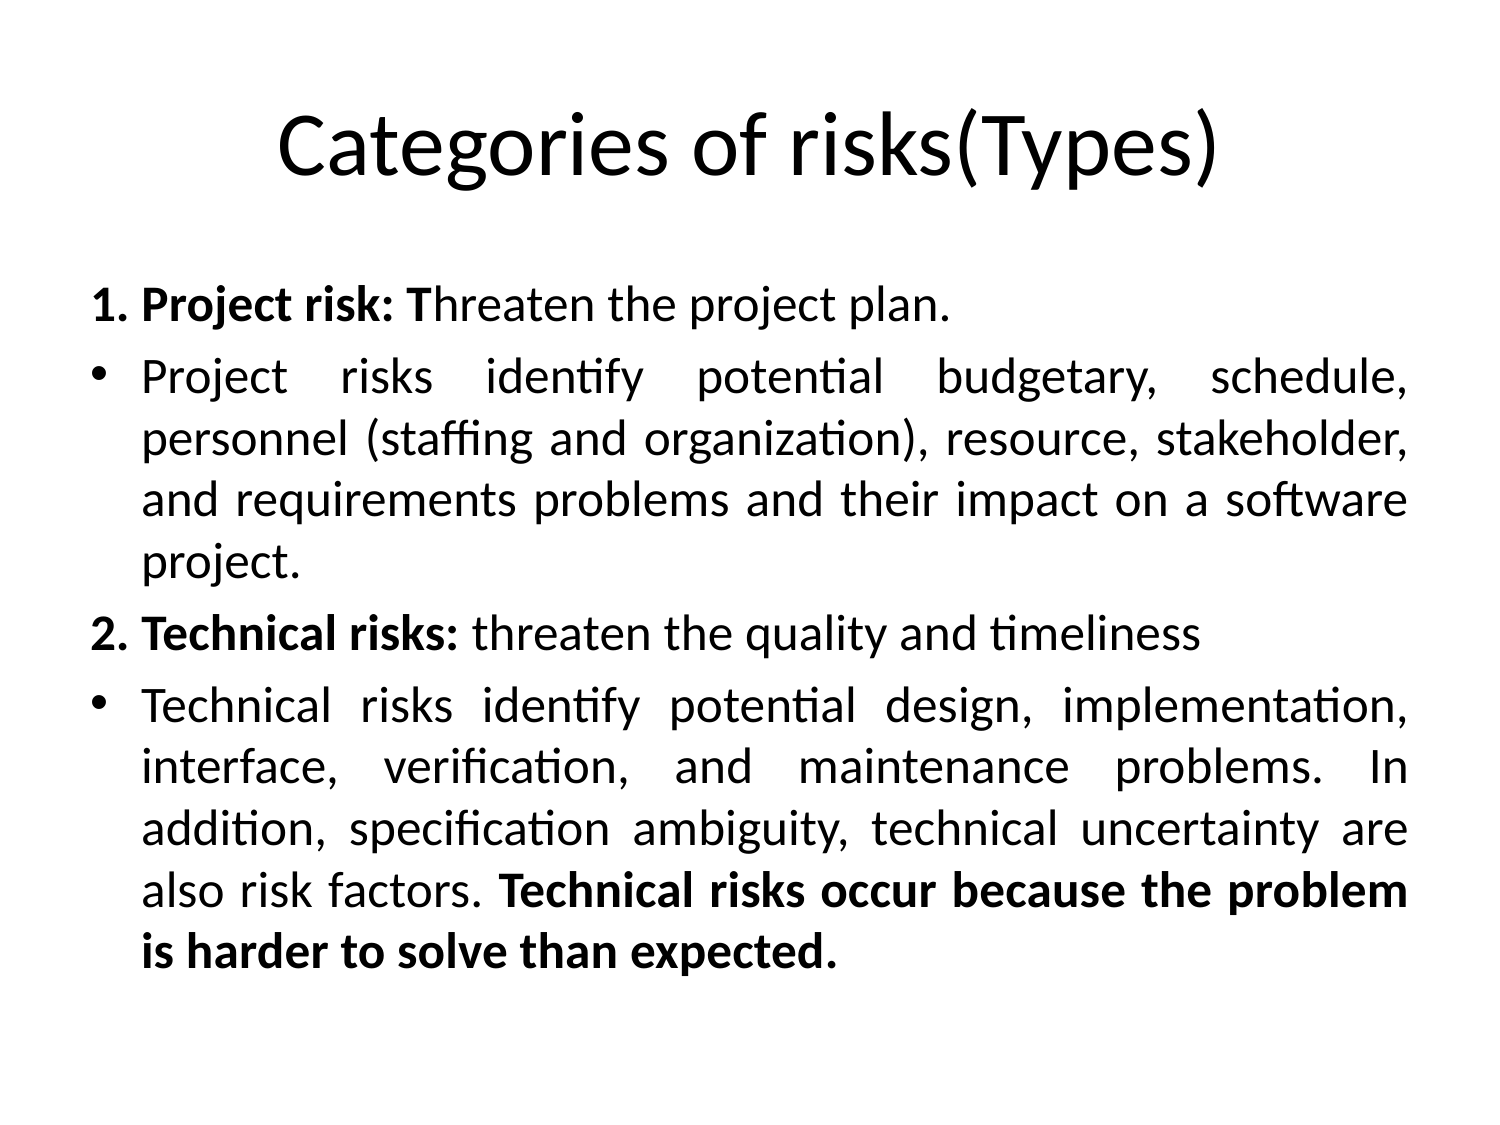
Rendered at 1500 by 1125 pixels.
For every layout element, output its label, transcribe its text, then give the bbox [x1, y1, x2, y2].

title Categories of risks(Types) [75, 45, 1425, 233]
list 1. Project risk: Threaten the project plan. Project risks identify potential budgetary, schedule, personnel (staffing and organization), resource, stakeholder, and requirements problems and their impact on a software project. 2. Technical risks: threaten the quality and timeliness Technical risks identify potential design, implementation, interface, verification, and maintenance problems. In addition, specification ambiguity, technical uncertainty are also risk factors. Technical risks occur because the problem is harder to solve than expected. [75, 262, 1425, 1005]
